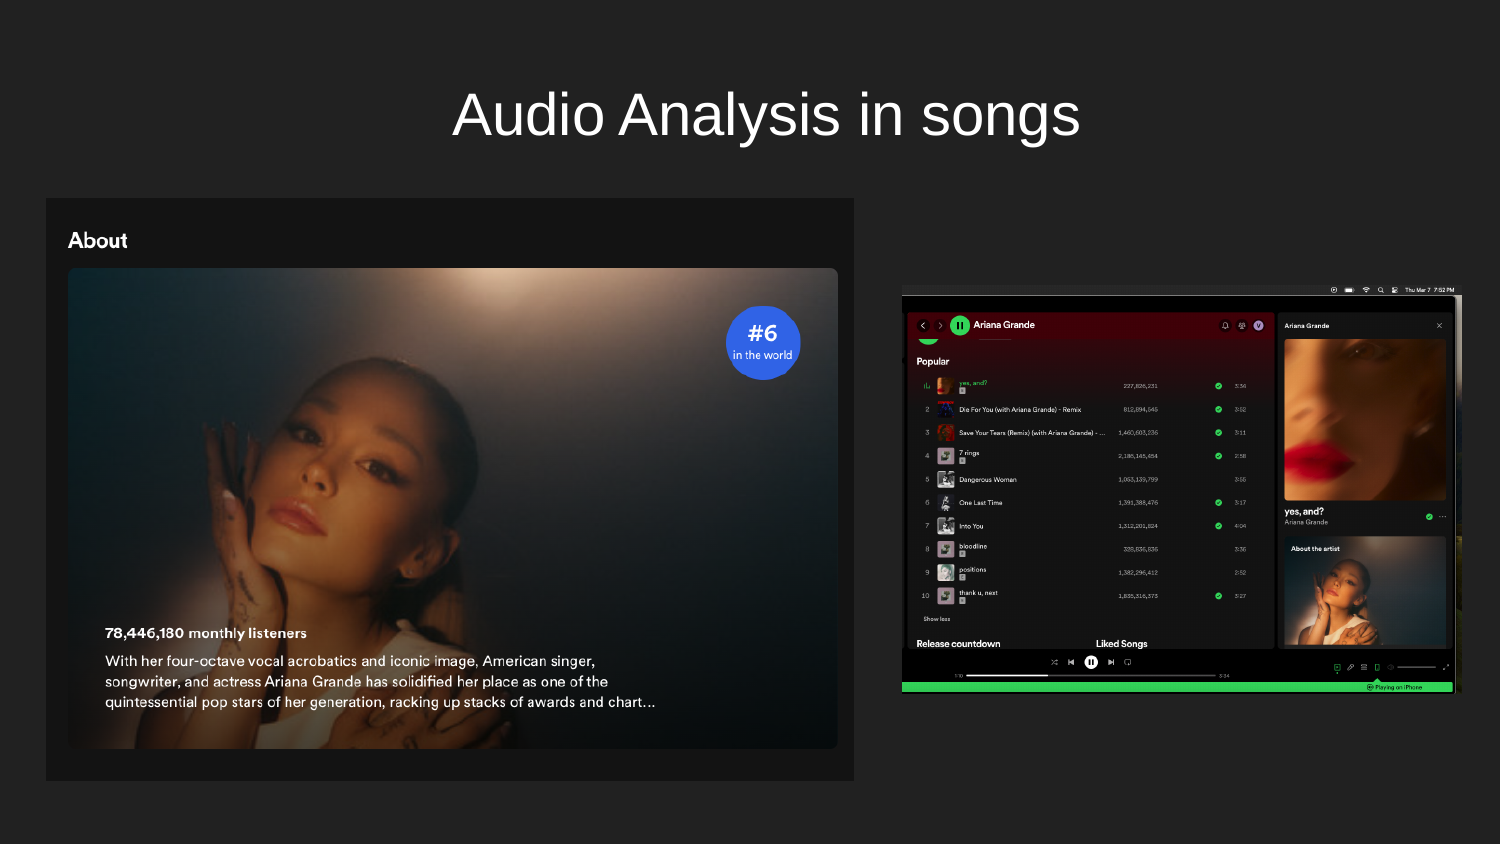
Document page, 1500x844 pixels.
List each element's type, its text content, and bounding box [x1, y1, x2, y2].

picture [46, 197, 855, 781]
picture [902, 285, 1462, 694]
title Audio Analysis in songs [100, 50, 1433, 164]
